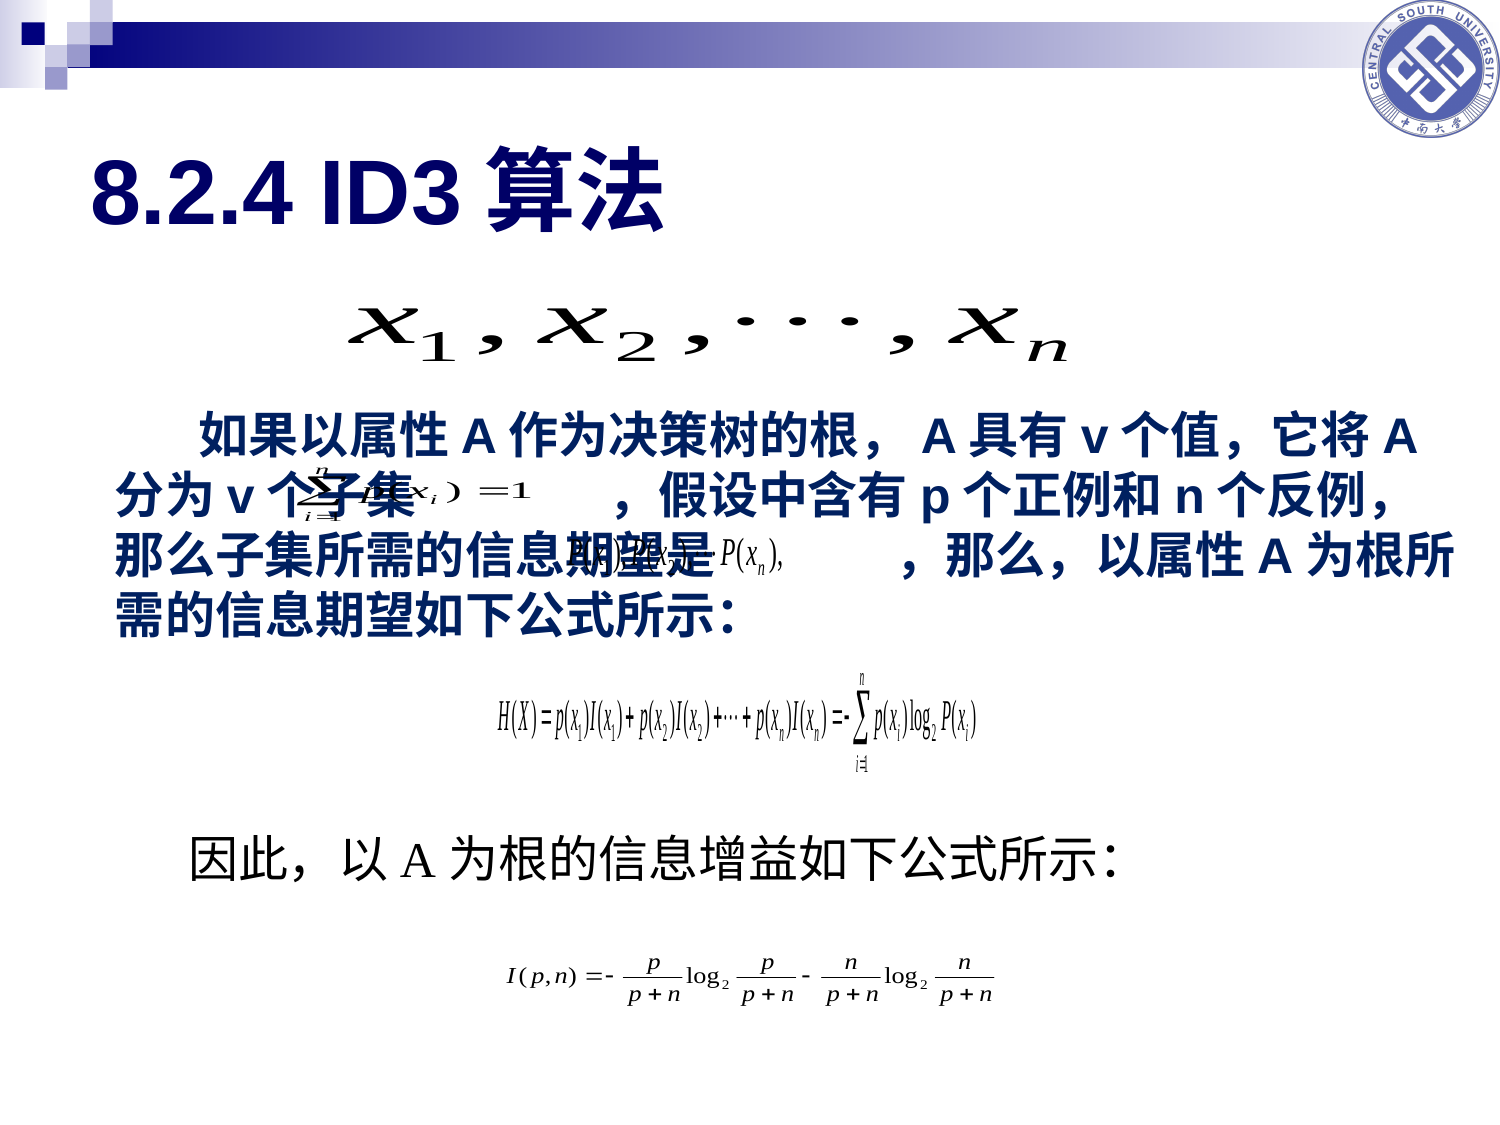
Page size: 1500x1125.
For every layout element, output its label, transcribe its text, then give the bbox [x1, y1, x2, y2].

title 8.2.4 ID3算法 [75, 75, 1425, 300]
text_box 如果以属性A作为决策树的根，A具有v个值，它将A分为v个子集 ，假设中含有p个正例和n个反例，那么子集所需的信息期望是 ，那么，以属性A为根所需的信息期望如下公式所示： [100, 395, 1471, 651]
picture [1362, 0, 1500, 138]
picture [562, 526, 788, 586]
picture [289, 459, 538, 526]
picture [318, 267, 1099, 381]
text_box 因此，以A为根的信息增益如下公式所示： [128, 820, 1346, 895]
picture [501, 947, 999, 1011]
picture [494, 656, 979, 782]
